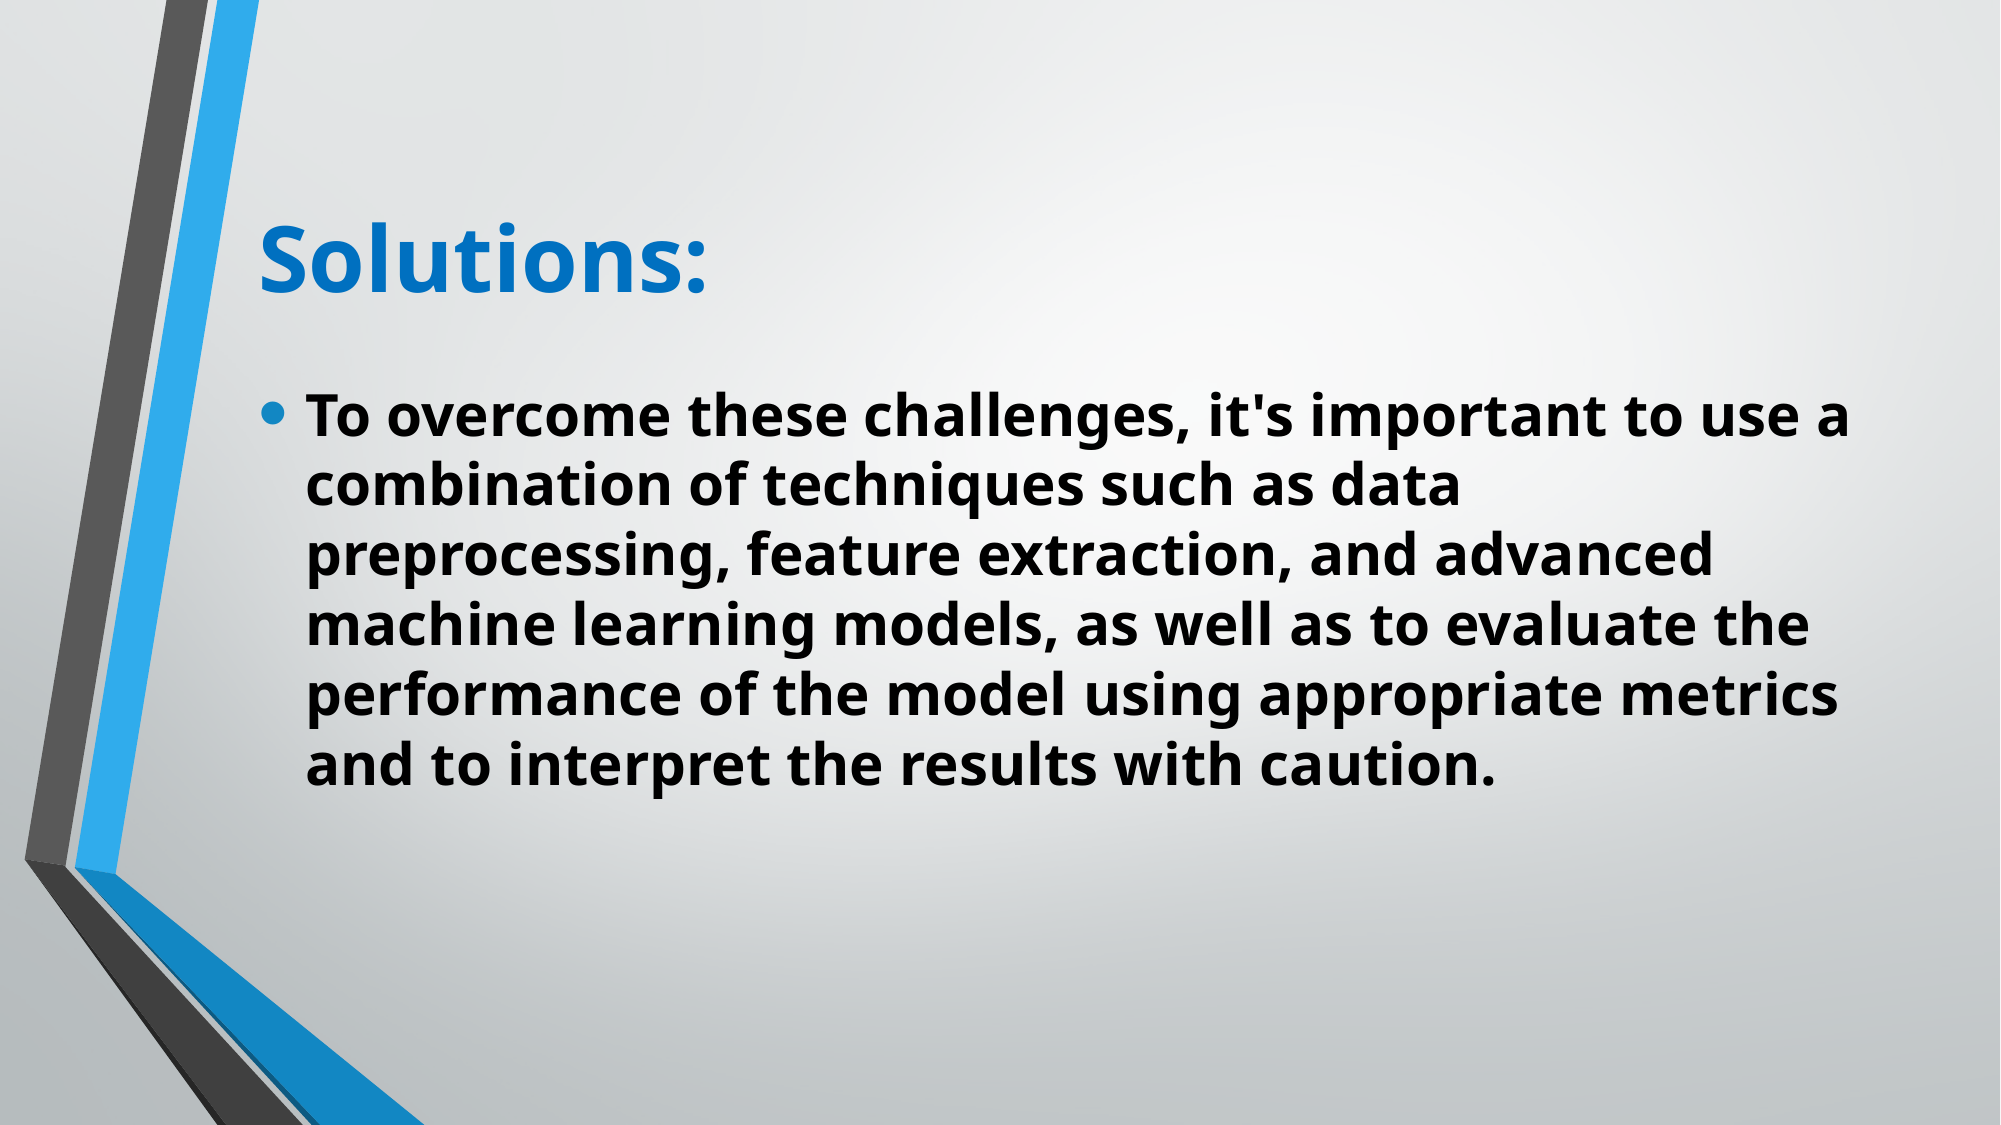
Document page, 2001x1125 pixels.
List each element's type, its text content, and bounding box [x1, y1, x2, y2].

list To overcome these challenges, it's important to use a combination of techniques such as data preprocessing, feature extraction, and advanced machine learning models, as well as to evaluate the performance of the model using appropriate metrics and to interpret the results with caution. [243, 331, 1887, 844]
title Solutions: [243, 112, 1887, 331]
